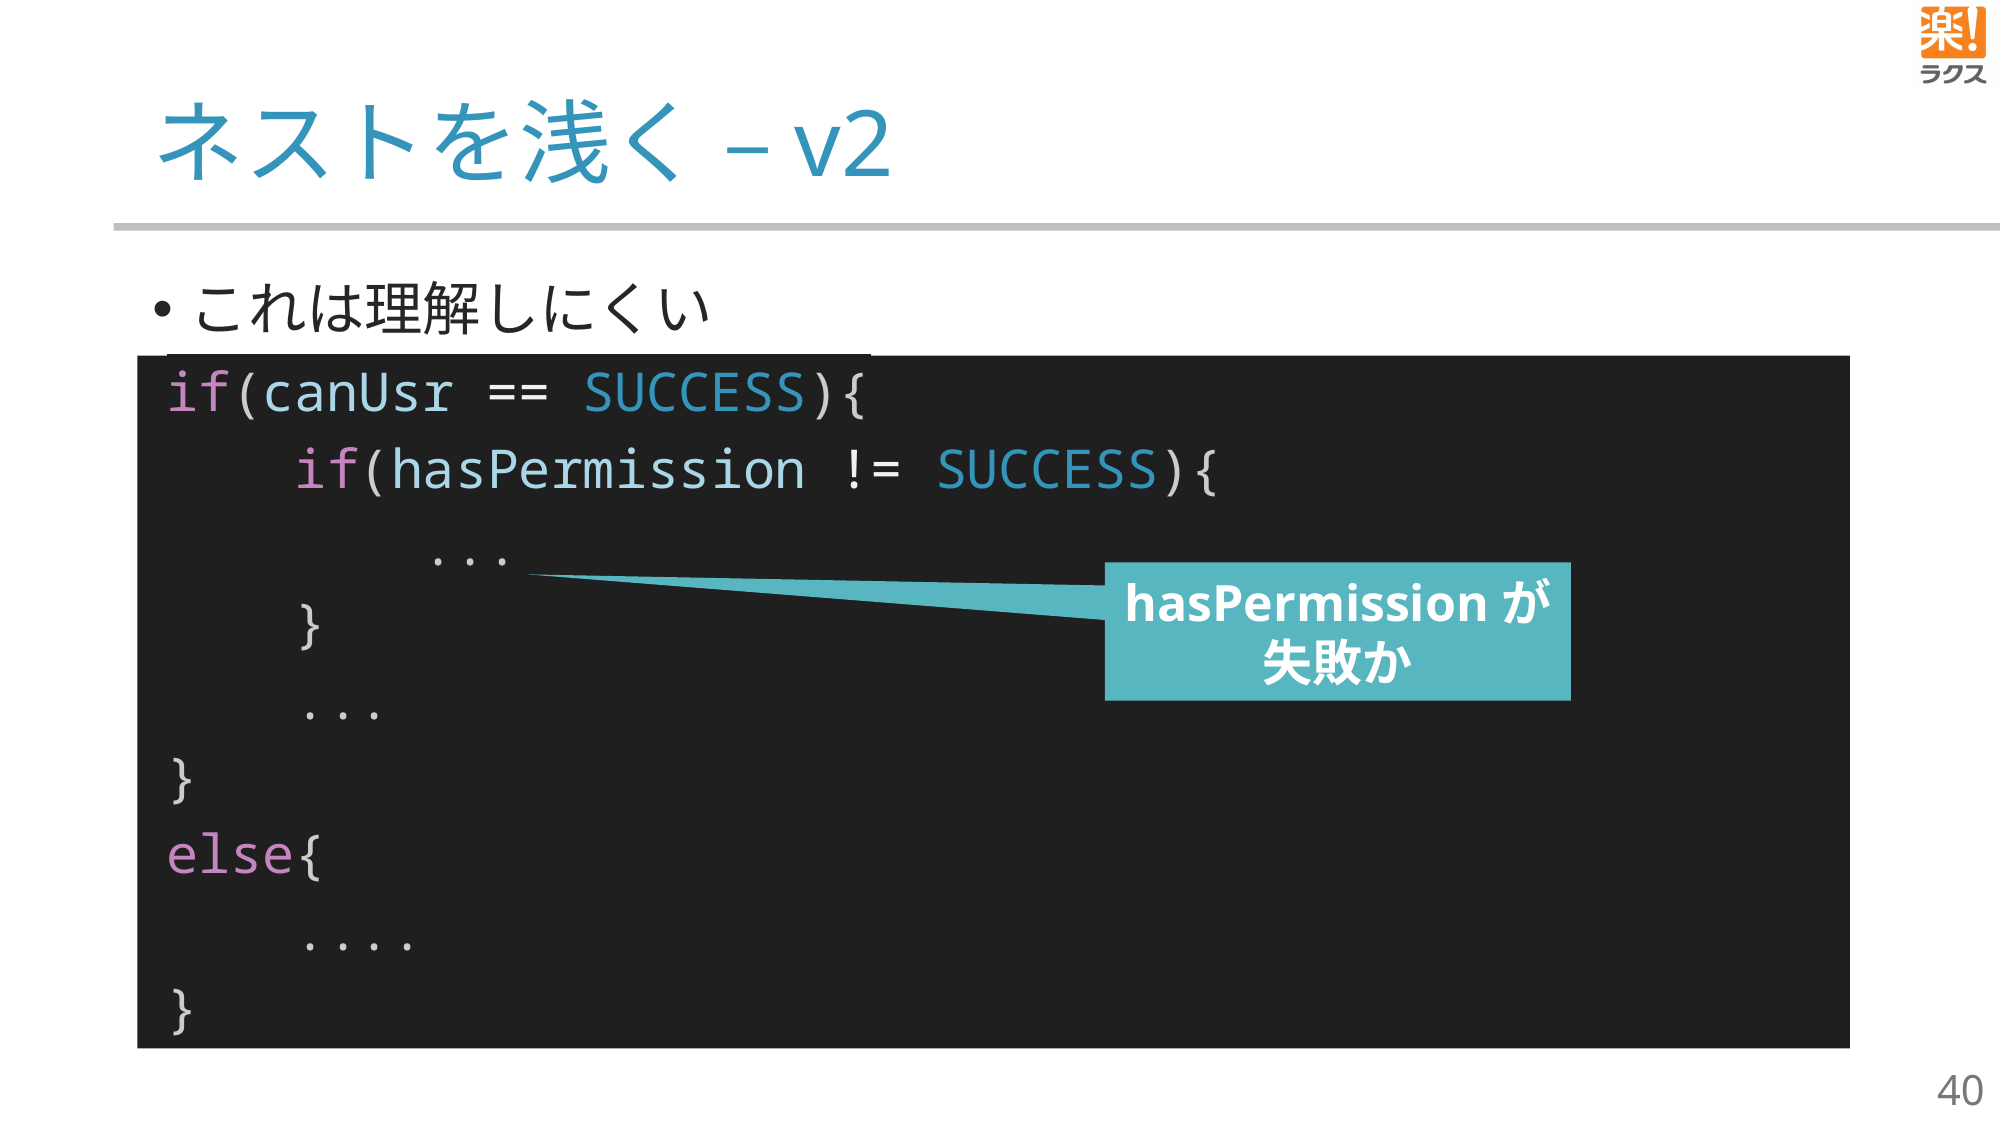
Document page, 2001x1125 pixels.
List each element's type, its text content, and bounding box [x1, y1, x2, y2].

text_box if(canUsr == SUCCESS){ if(hasPermission != SUCCESS){ ... } ... } else{ .... } [137, 355, 1850, 1049]
text_box hasPermissionが失敗か [527, 560, 1573, 703]
title ネストを浅く –v2 [137, 59, 1863, 224]
list これは理解しにくい [137, 272, 1863, 1014]
picture [1910, 0, 2000, 90]
slide_number 40 [1550, 1062, 2000, 1123]
